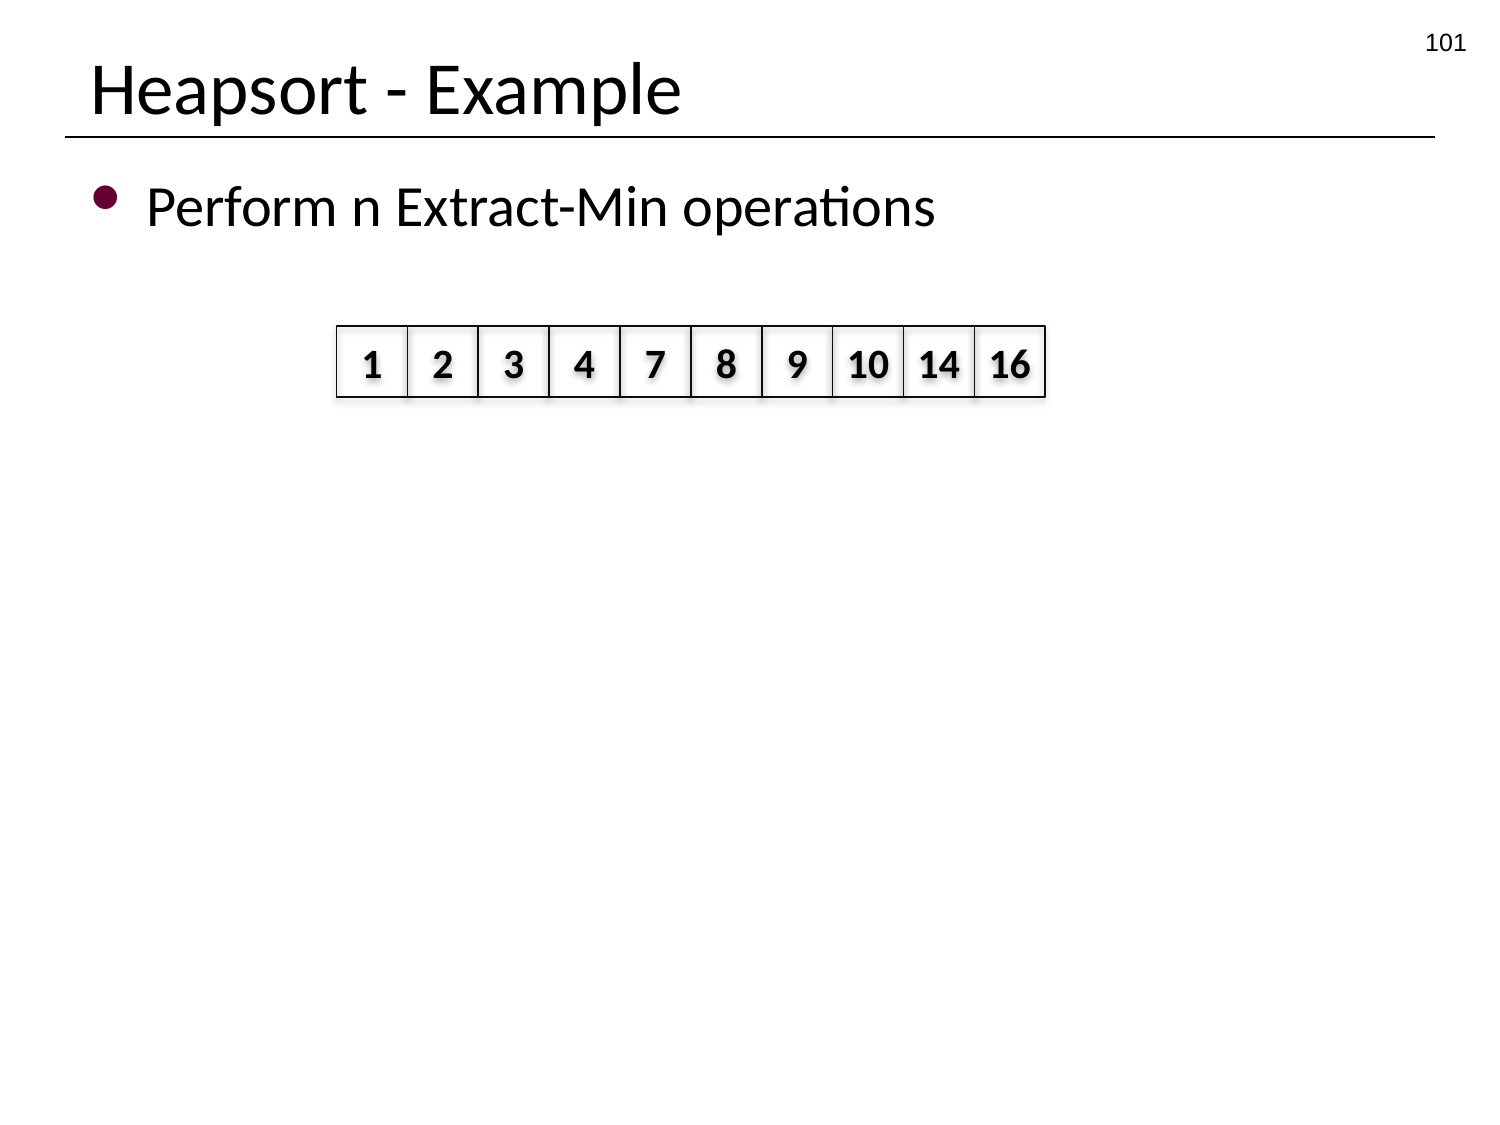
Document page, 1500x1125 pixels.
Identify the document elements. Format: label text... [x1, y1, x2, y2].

title Heapsort - Example [75, 20, 1483, 138]
text_box 9 [761, 325, 832, 398]
text_box 8 [690, 325, 761, 398]
text_box 1 [336, 325, 407, 398]
text_box 3 [478, 325, 548, 398]
text_box 14 [903, 325, 974, 398]
text_box 7 [619, 325, 690, 398]
text_box 16 [974, 325, 1046, 398]
text_box 10 [832, 325, 903, 398]
text_box 2 [407, 325, 477, 398]
slide_number 101 [1131, 18, 1483, 62]
text_box 4 [548, 325, 619, 398]
list Perform n Extract-Min operations [75, 160, 1425, 1094]
